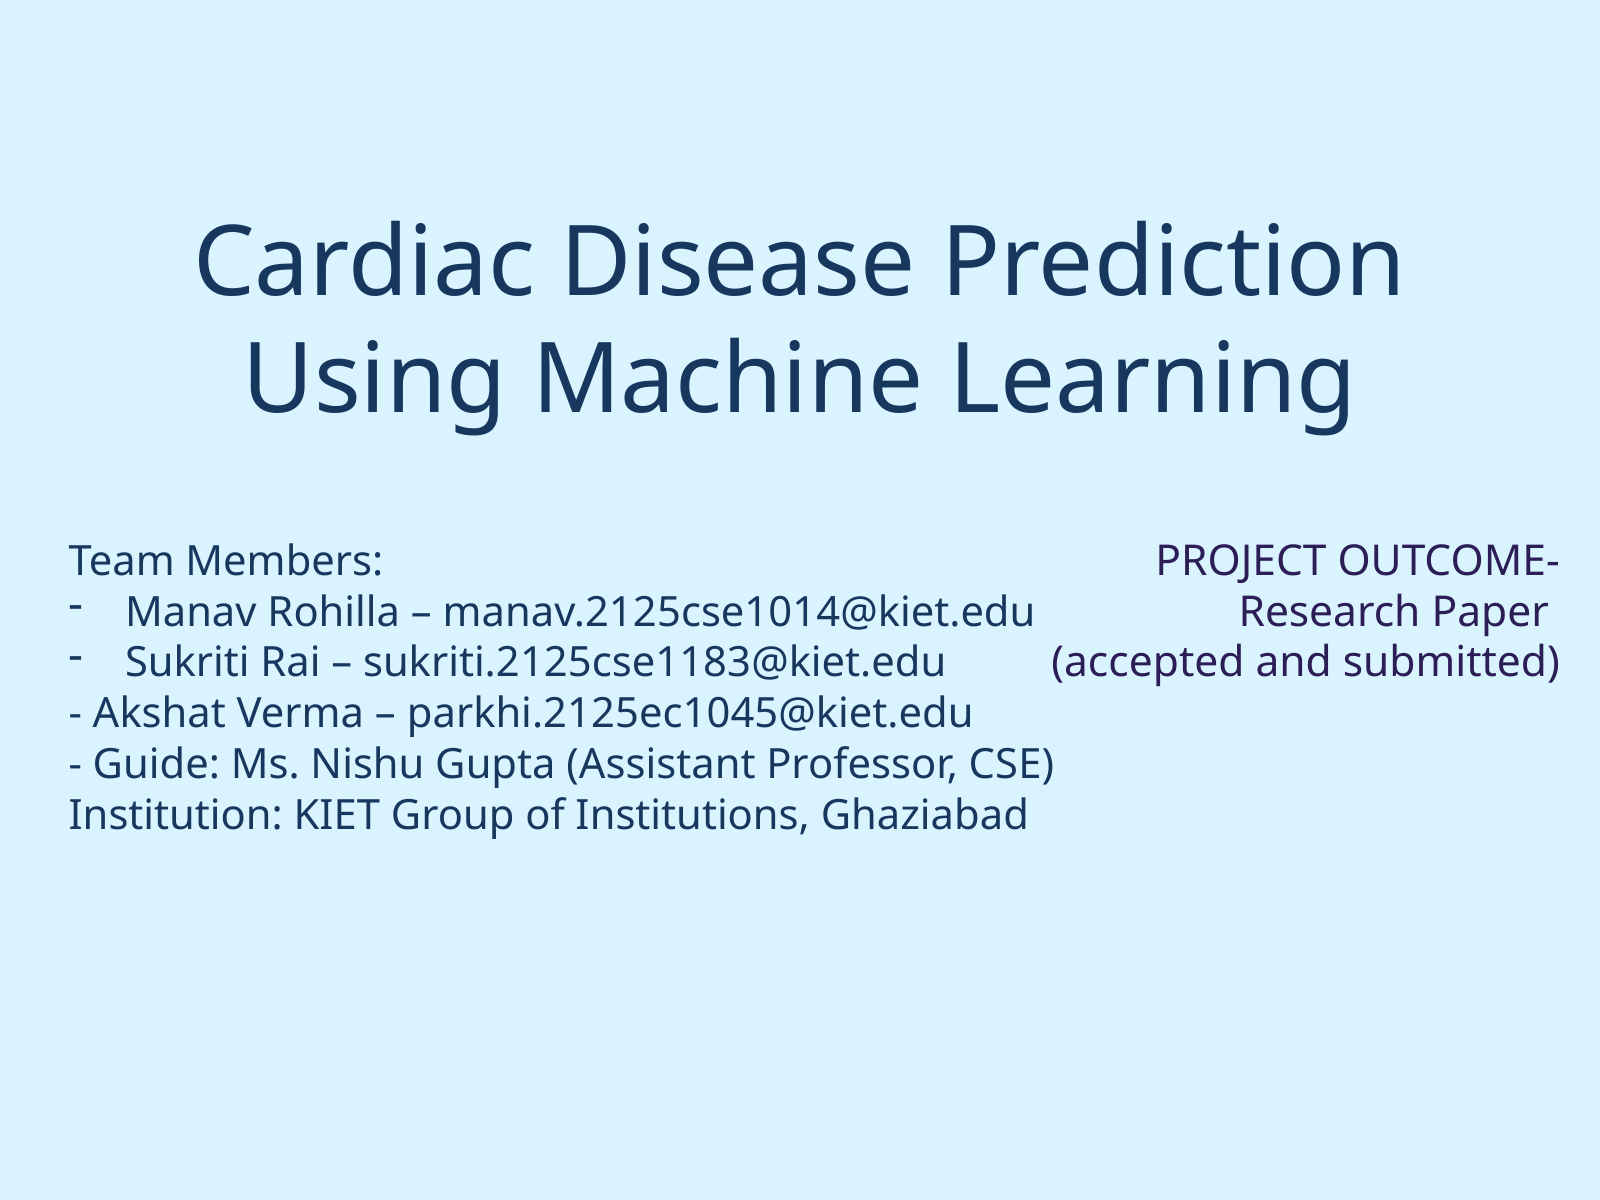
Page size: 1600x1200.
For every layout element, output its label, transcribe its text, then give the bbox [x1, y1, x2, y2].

text_box PROJECT OUTCOME- Research Paper (accepted and submitted) [762, 532, 1560, 889]
text_box Team Members: Manav Rohilla – manav.2125cse1014@kiet.edu Sukriti Rai – sukriti.2125cse1183@kiet.edu - Akshat Verma – parkhi.2125ec1045@kiet.edu - Guide: Ms. Nishu Gupta (Assistant Professor, CSE) Institution: KIET Group of Institutions, Ghaziabad [68, 532, 762, 838]
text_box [119, 119, 1481, 510]
